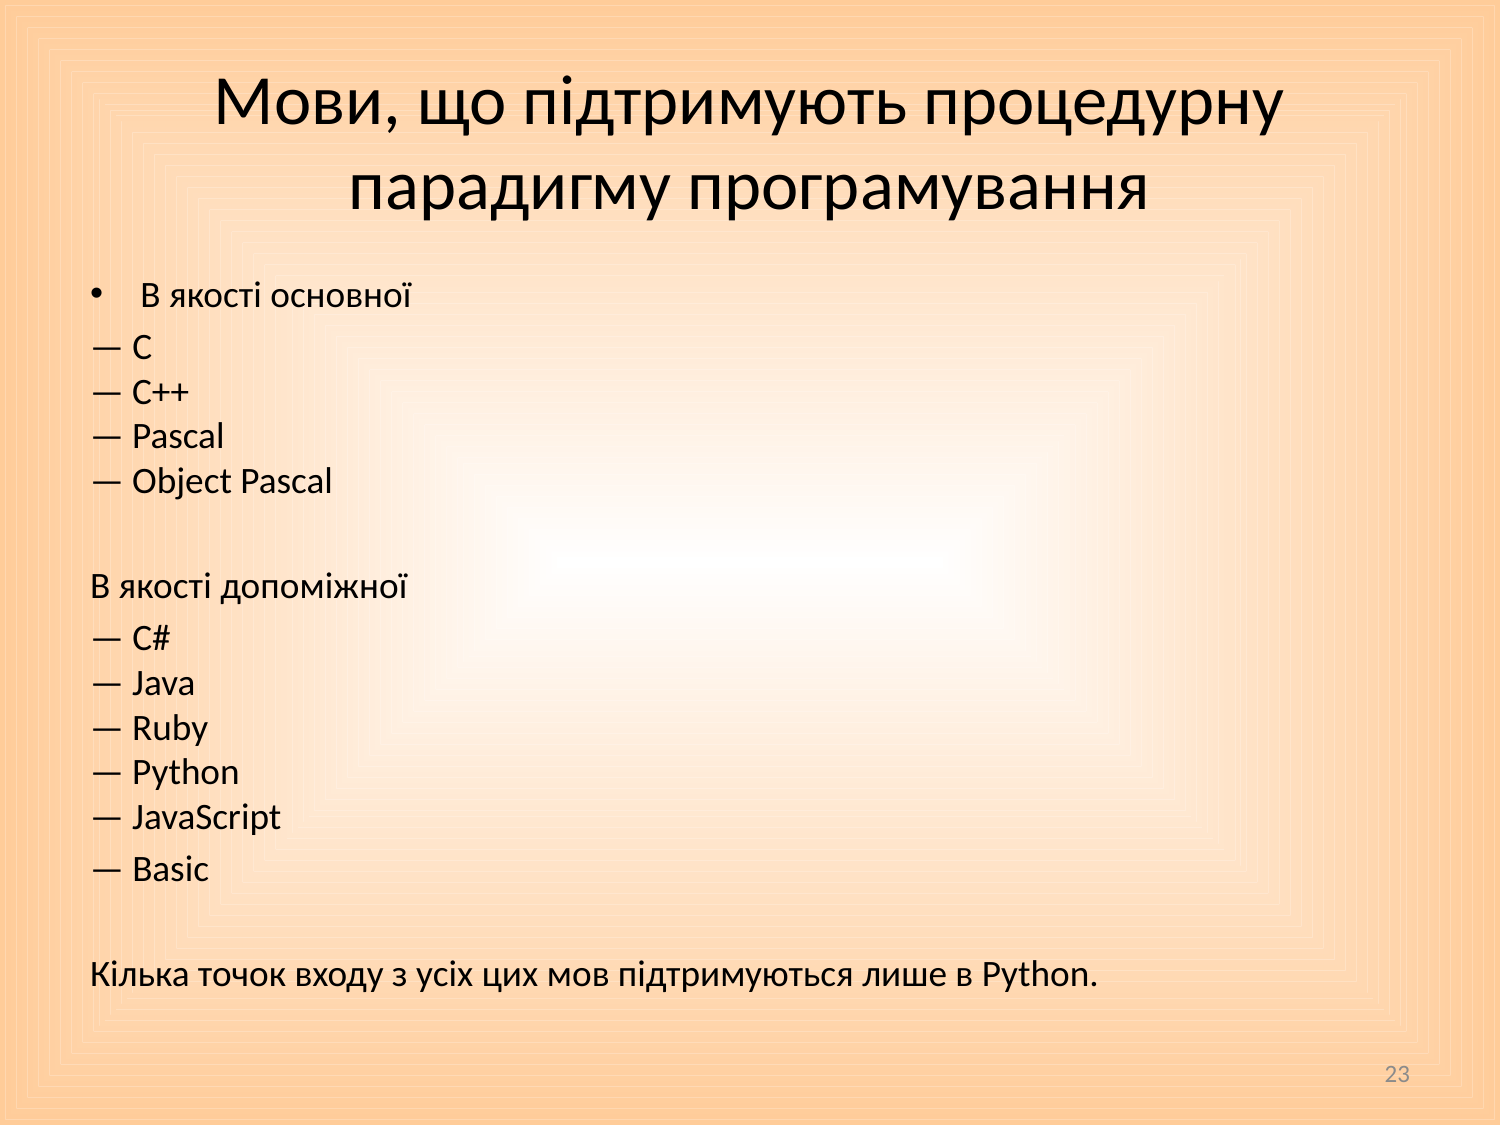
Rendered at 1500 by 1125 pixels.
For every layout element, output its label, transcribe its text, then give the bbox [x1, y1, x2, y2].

title Мови, що підтримують процедурну парадигму програмування [75, 45, 1425, 233]
list В якості основної — C — C++ — Pascal — Object Pascal В якості допоміжної — C# — Java — Ruby — Python — JavaScript — Basic Кілька точок входу з усіх цих мов підтримуються лише в Python. [75, 262, 1425, 1005]
slide_number 23 [1074, 1042, 1425, 1103]
